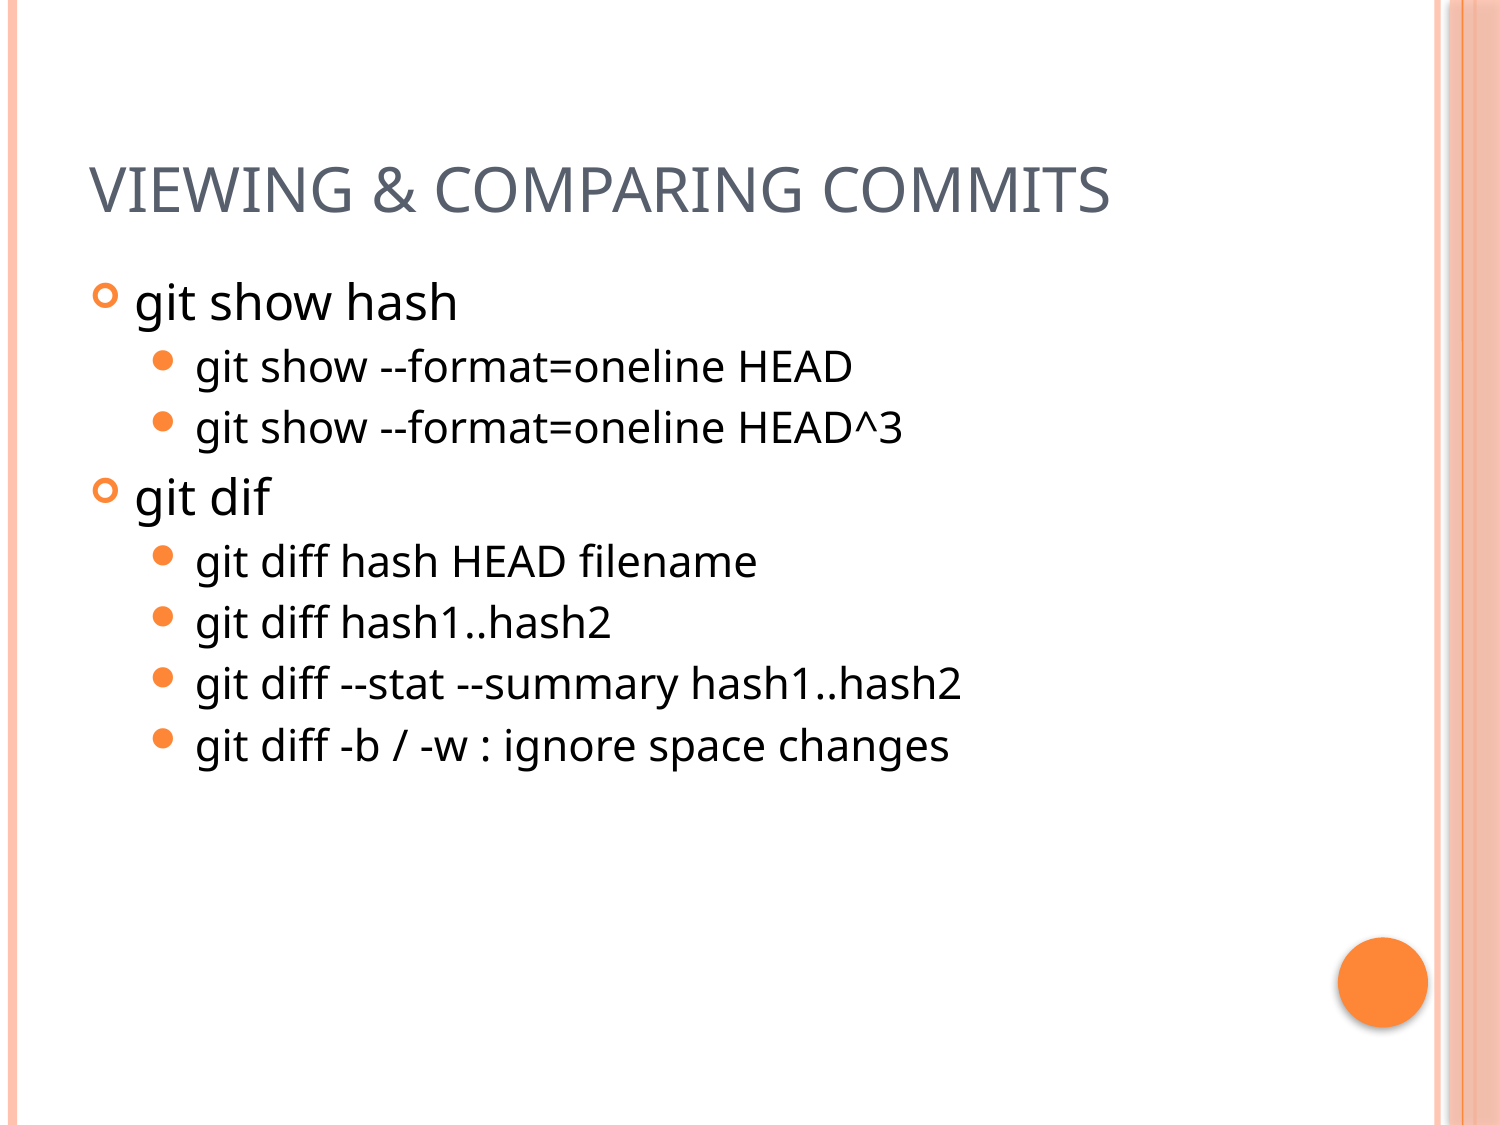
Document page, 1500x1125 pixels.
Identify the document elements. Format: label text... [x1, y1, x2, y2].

list git show hash git show --format=oneline HEAD git show --format=oneline HEAD^3 git dif git diff hash HEAD filename git diff hash1..hash2 git diff --stat --summary hash1..hash2 git diff -b / -w : ignore space changes [75, 262, 1300, 1062]
title Viewing & Comparing commits [75, 45, 1300, 233]
